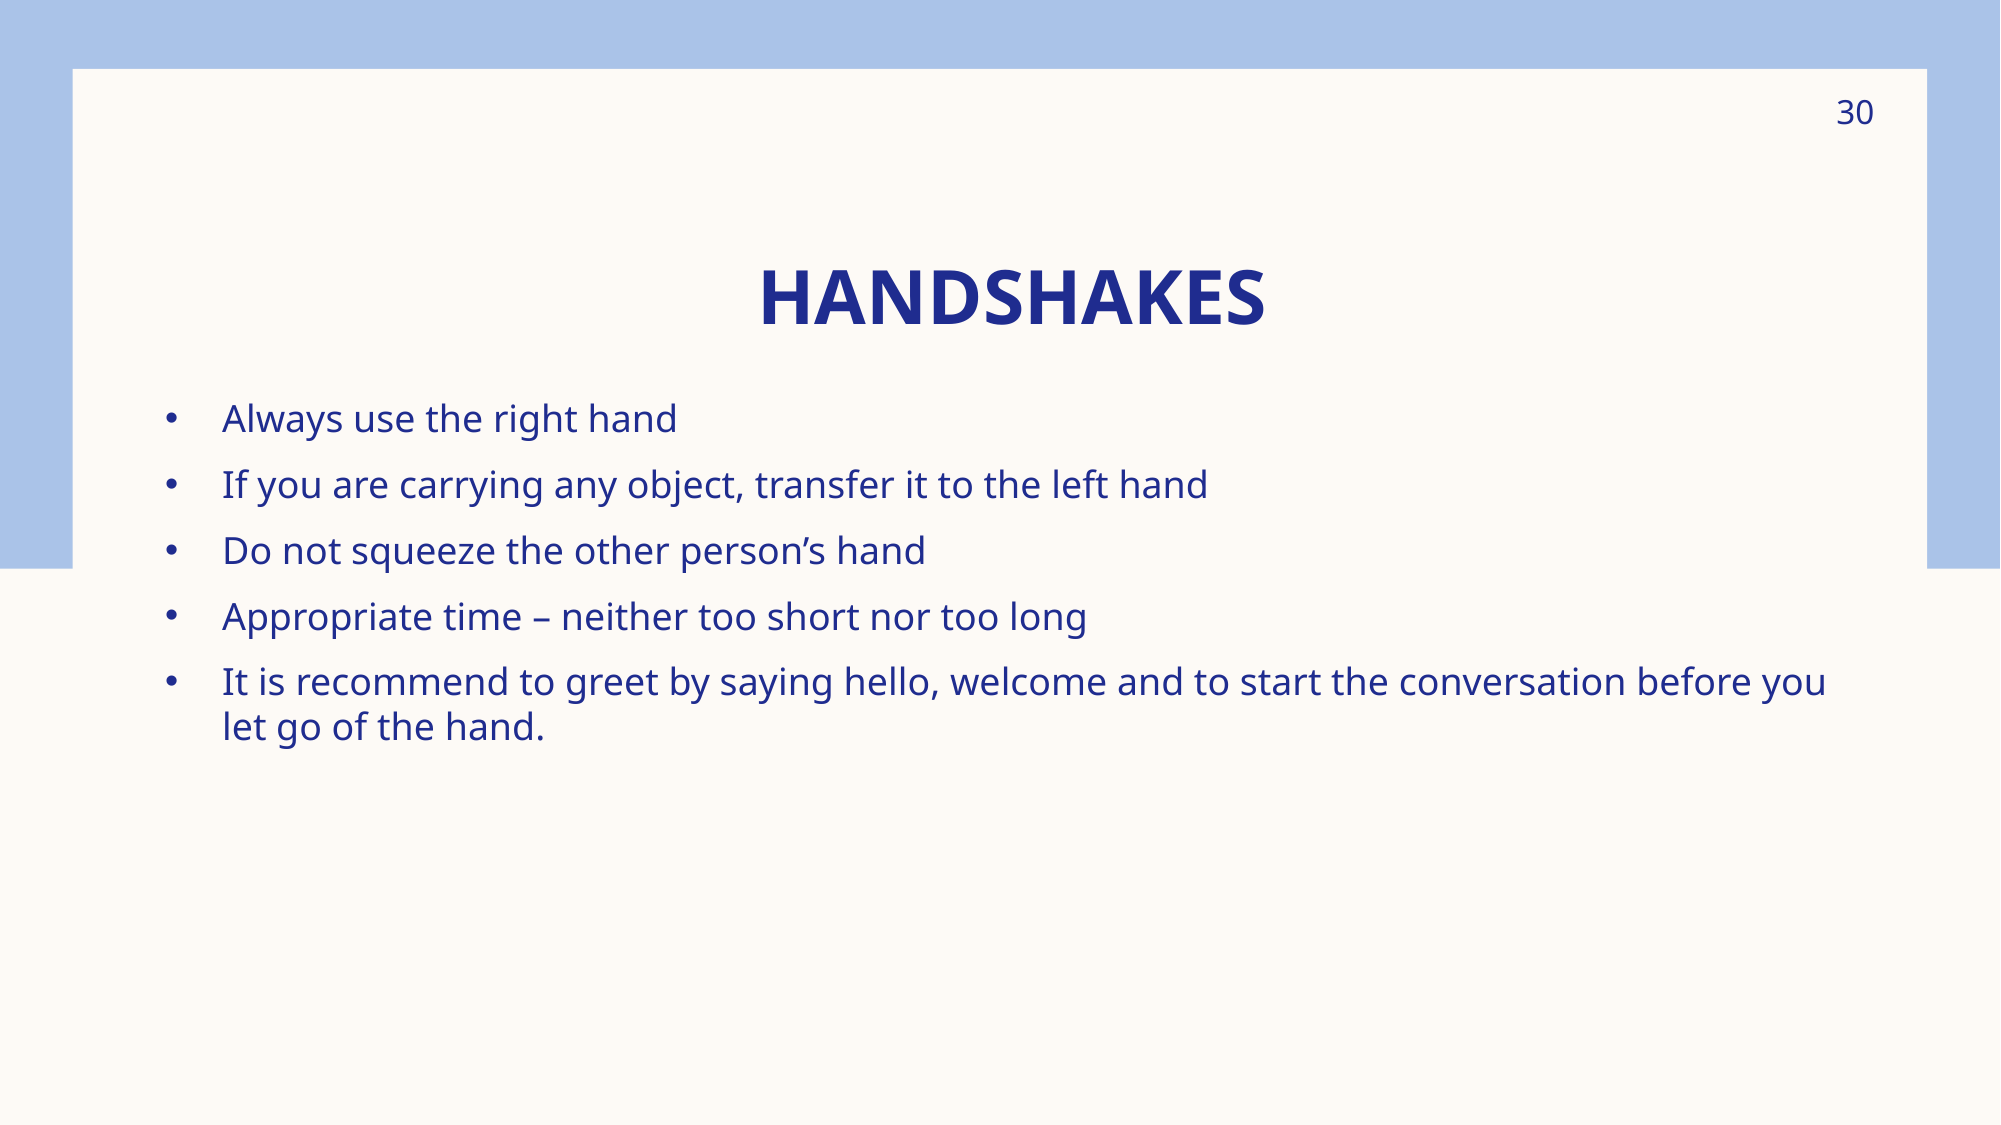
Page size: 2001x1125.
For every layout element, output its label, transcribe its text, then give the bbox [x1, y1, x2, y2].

title HandShakes [150, 173, 1875, 340]
slide_number 30 [1699, 75, 1875, 153]
list Always use the right hand If you are carrying any object, transfer it to the left hand Do not squeeze the other person’s hand Appropriate time – neither too short nor too long It is recommend to greet by saying hello, welcome and to start the conversation before you let go of the hand. [150, 379, 1875, 1028]
